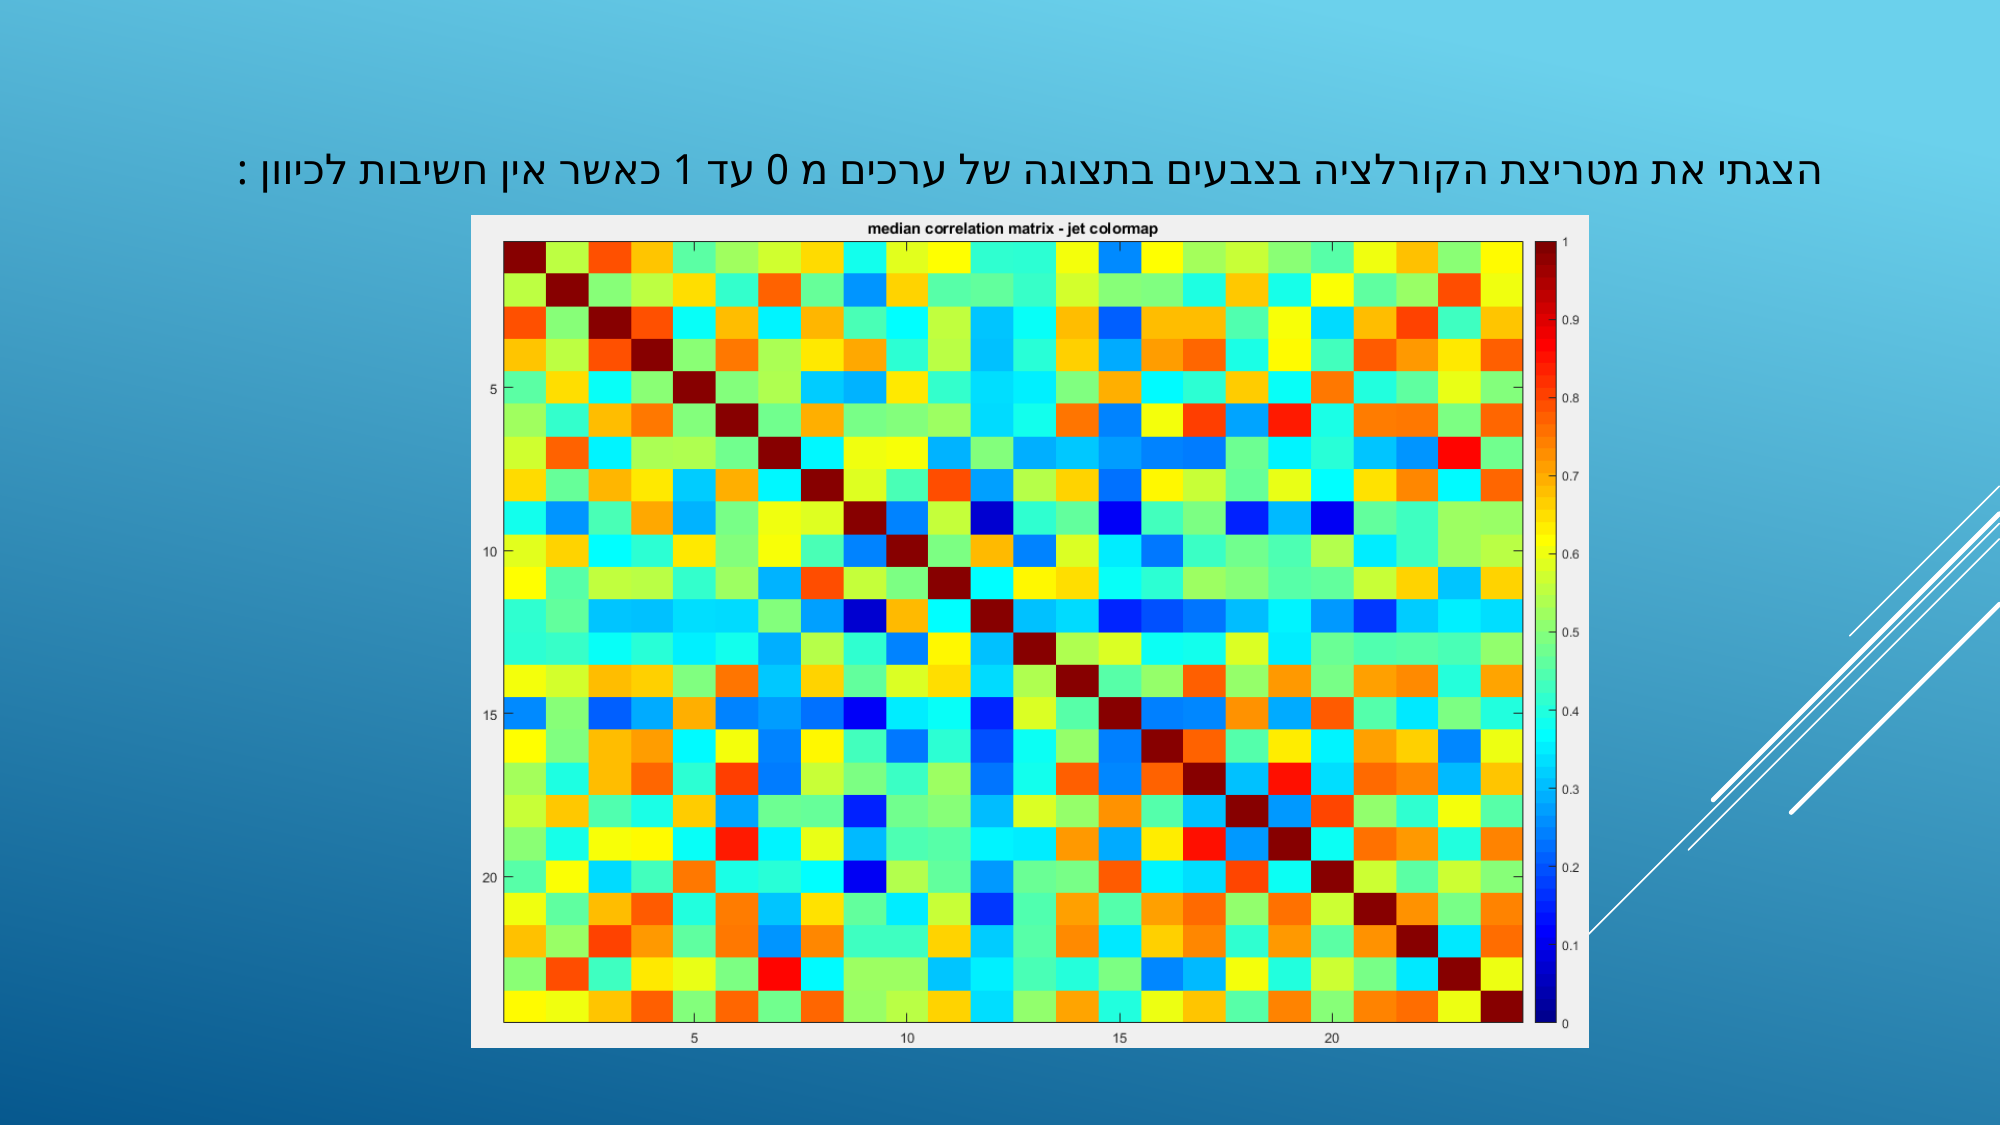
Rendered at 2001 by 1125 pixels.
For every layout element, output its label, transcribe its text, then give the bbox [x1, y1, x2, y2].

text_box הצגתי את מטריצת הקורלציה בצבעים בתצוגה של ערכים מ 0 עד 1 כאשר אין חשיבות לכיוון : [221, 135, 1839, 200]
picture [471, 215, 1589, 1048]
